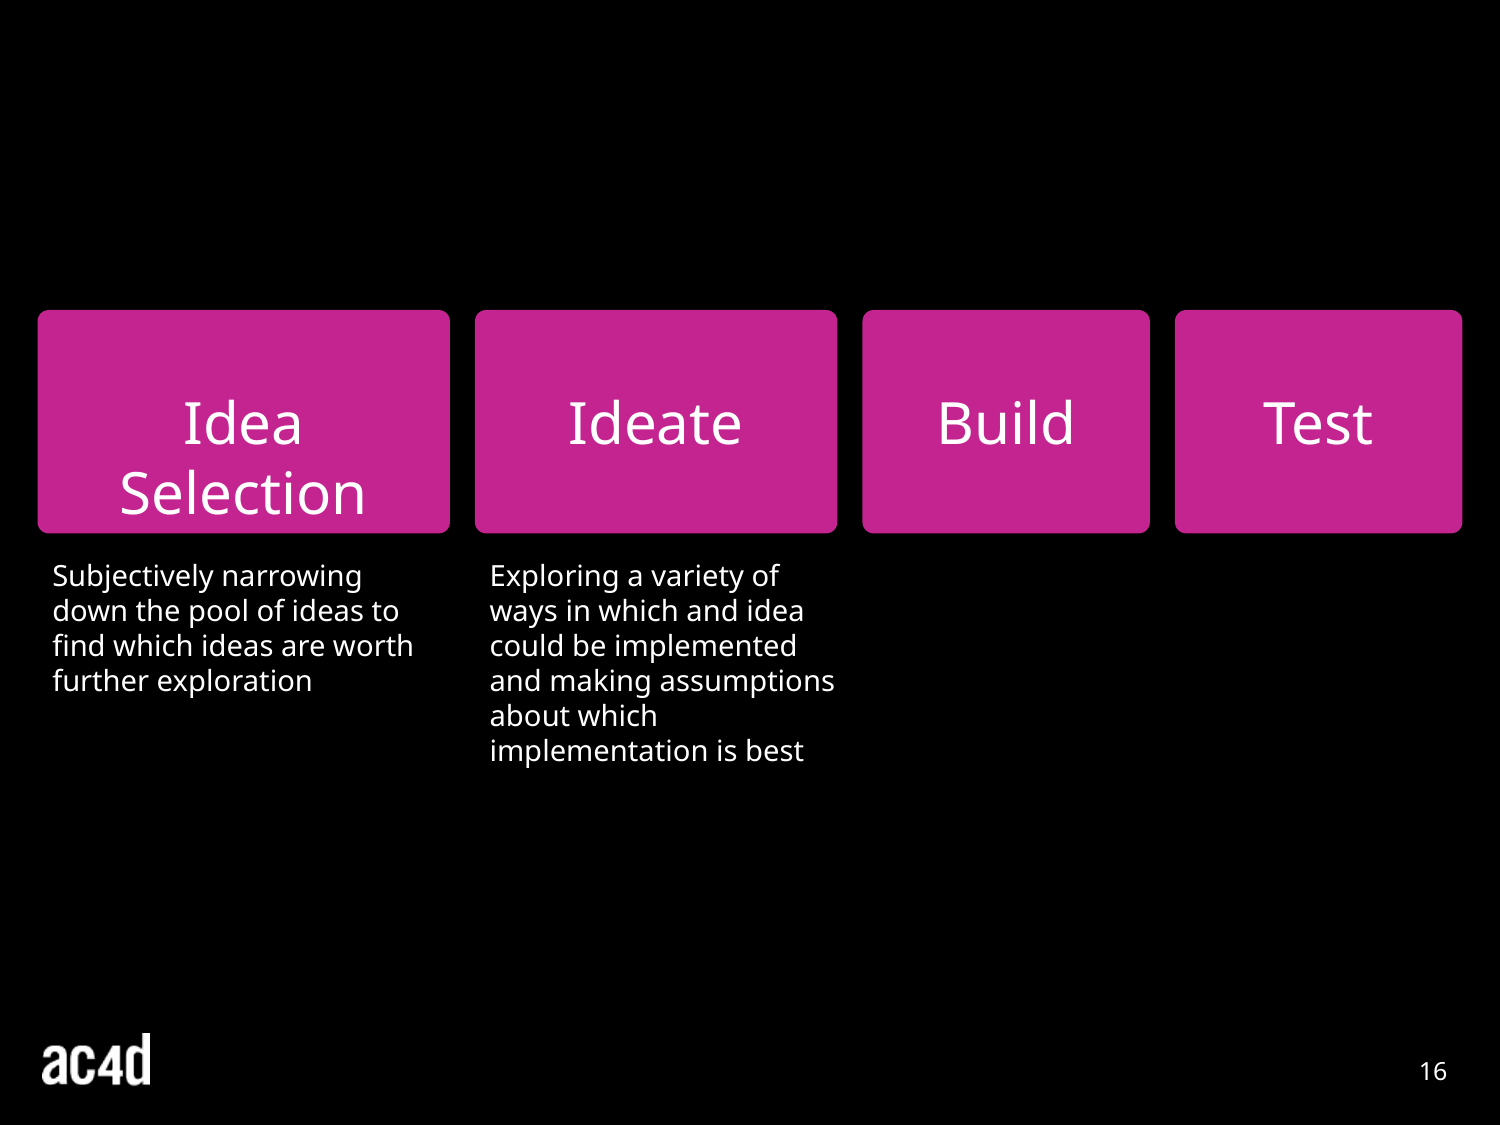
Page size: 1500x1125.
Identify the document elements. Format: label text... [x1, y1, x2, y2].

text_box Exploring a variety of ways in which and idea could be implemented and making assumptions about which implementation is best [474, 549, 863, 775]
text_box Ideate [474, 378, 774, 464]
text_box [862, 464, 1150, 534]
text_box [474, 309, 838, 378]
text_box z [599, 464, 1401, 713]
slide_number 16 [1112, 1042, 1463, 1103]
text_box [1174, 464, 1463, 534]
text_box z [599, 287, 1401, 378]
text_box Idea Selection [37, 378, 450, 534]
picture [42, 1033, 150, 1088]
text_box Test [1238, 378, 1463, 464]
text_box [37, 309, 450, 378]
text_box [474, 464, 838, 534]
text_box [1174, 309, 1463, 378]
text_box [862, 309, 1150, 378]
text_box Build [774, 378, 1238, 464]
text_box Subjectively narrowing down the pool of ideas to find which ideas are worth further exploration [37, 549, 438, 705]
